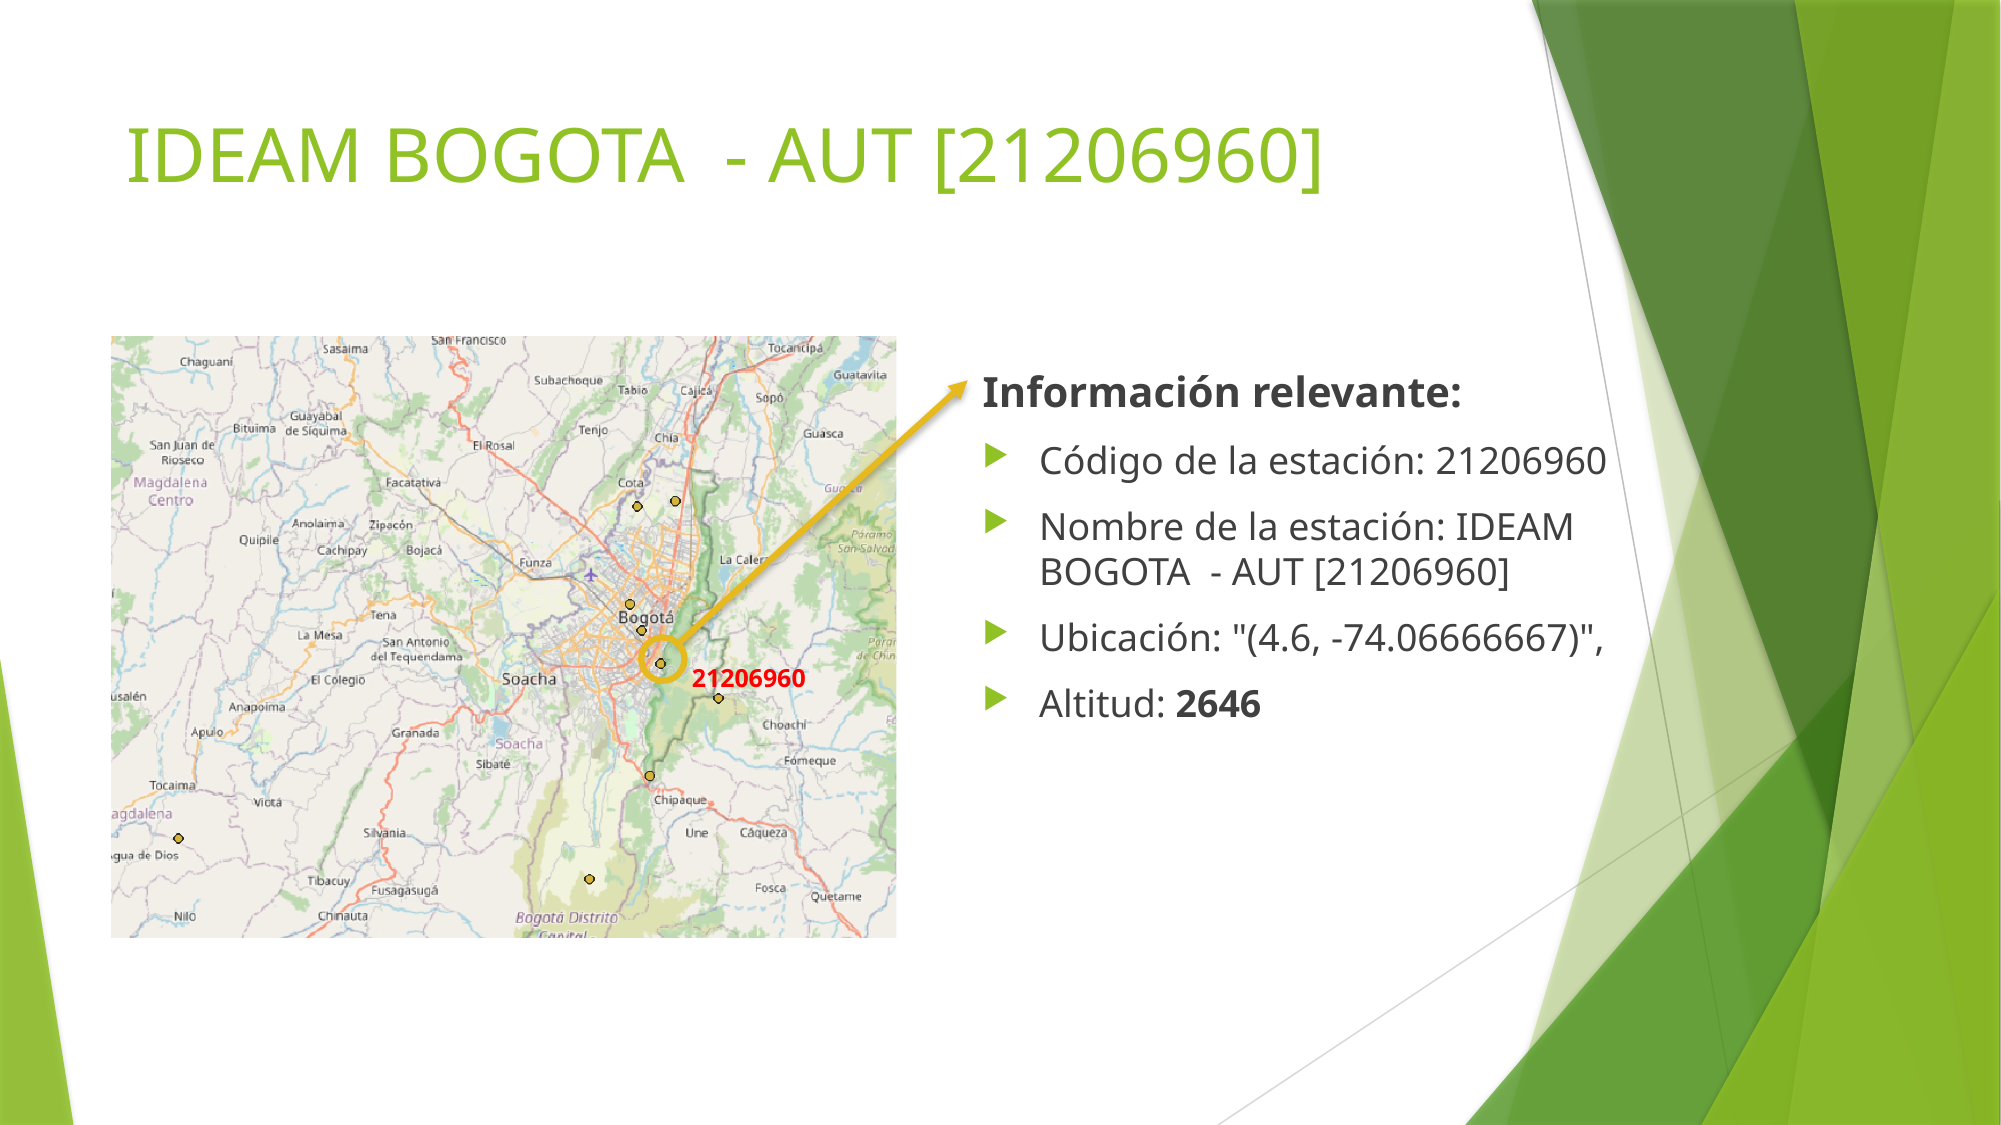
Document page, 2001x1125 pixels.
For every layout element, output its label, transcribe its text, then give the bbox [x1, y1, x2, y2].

list Información relevante: Código de la estación: 21206960 Nombre de la estación: IDEAM BOGOTA - AUT [21206960] Ubicación: "(4.6, -74.06666667)", Altitud: 2646 [967, 358, 1655, 886]
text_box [677, 379, 969, 645]
title IDEAM BOGOTA - AUT [21206960] [111, 99, 1522, 317]
picture [110, 336, 897, 939]
